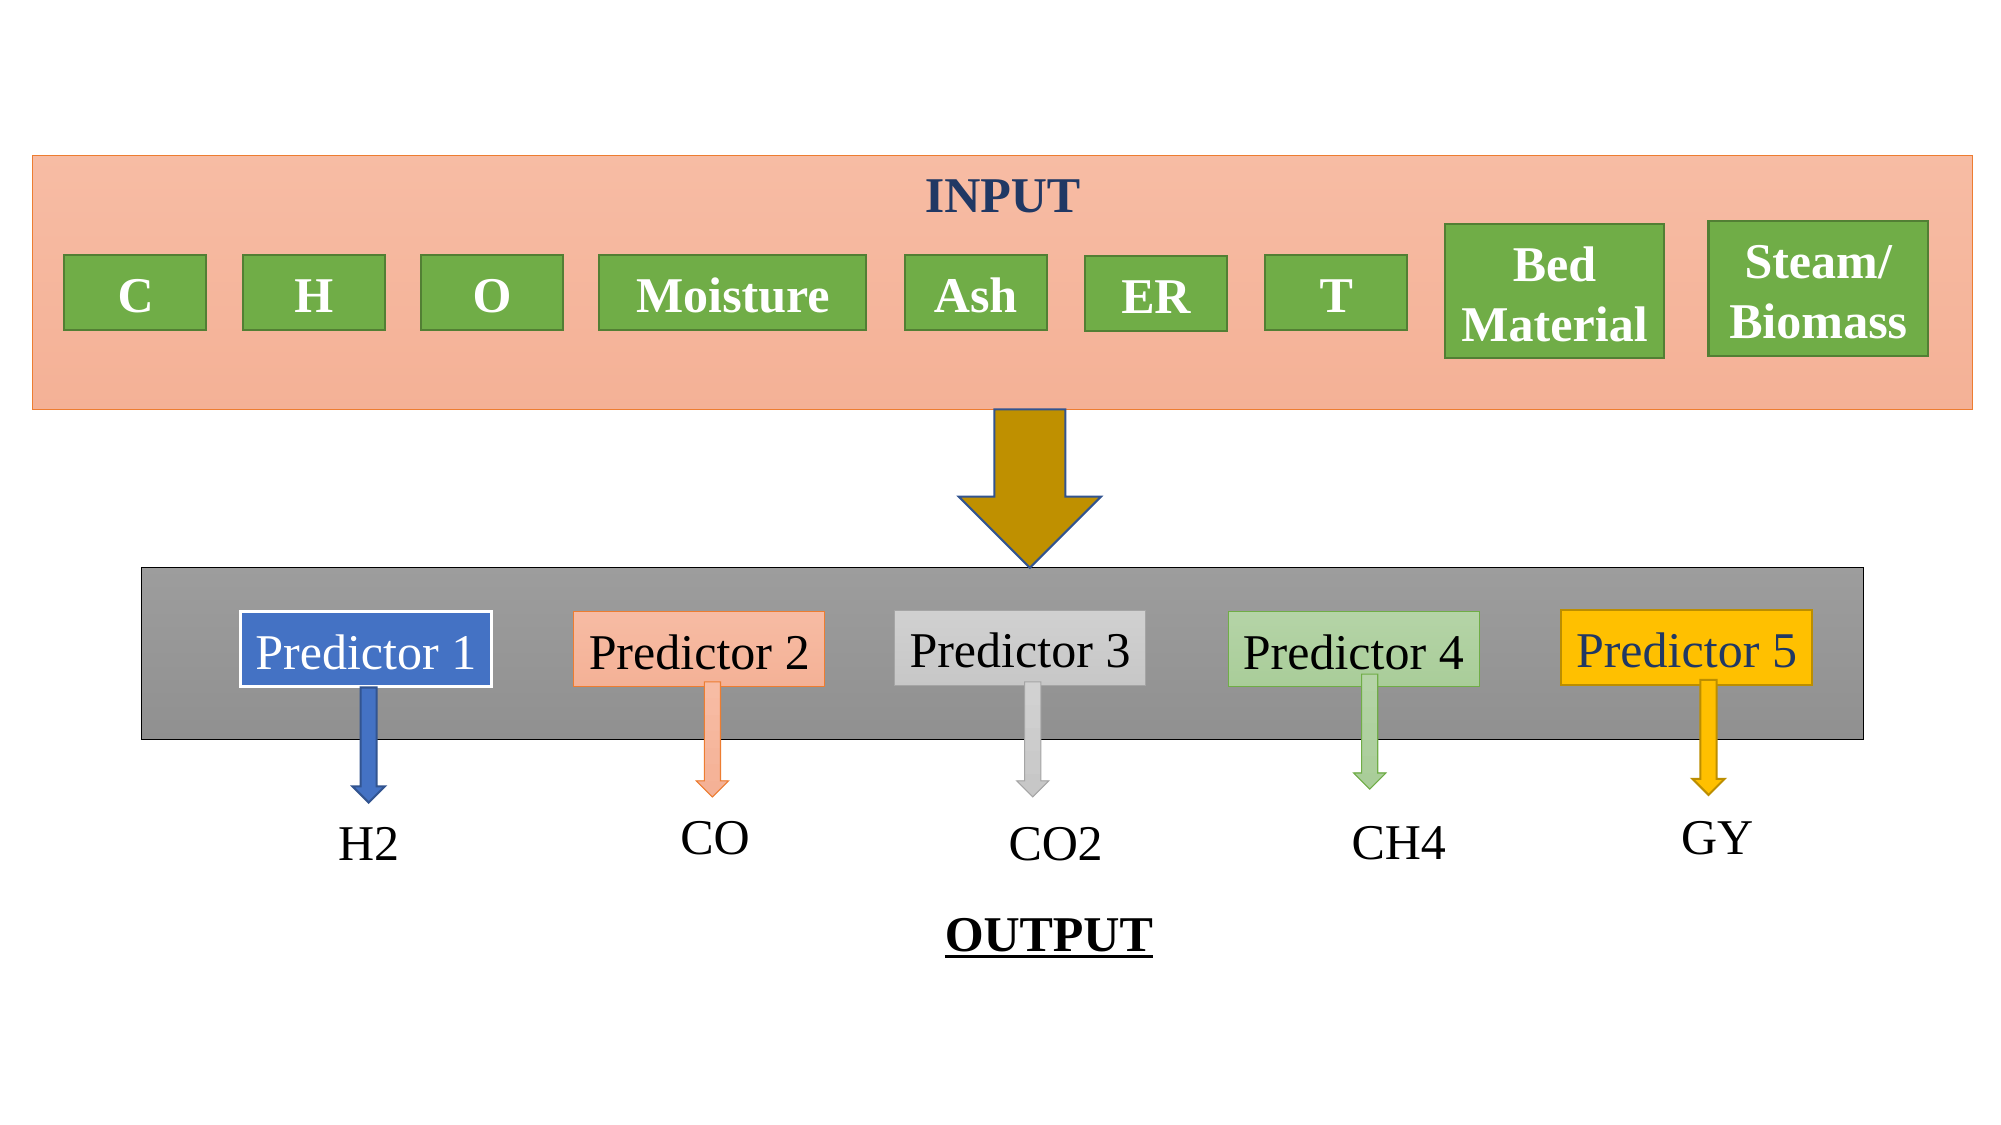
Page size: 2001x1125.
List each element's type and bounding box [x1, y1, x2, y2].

text_box [32, 155, 1973, 971]
